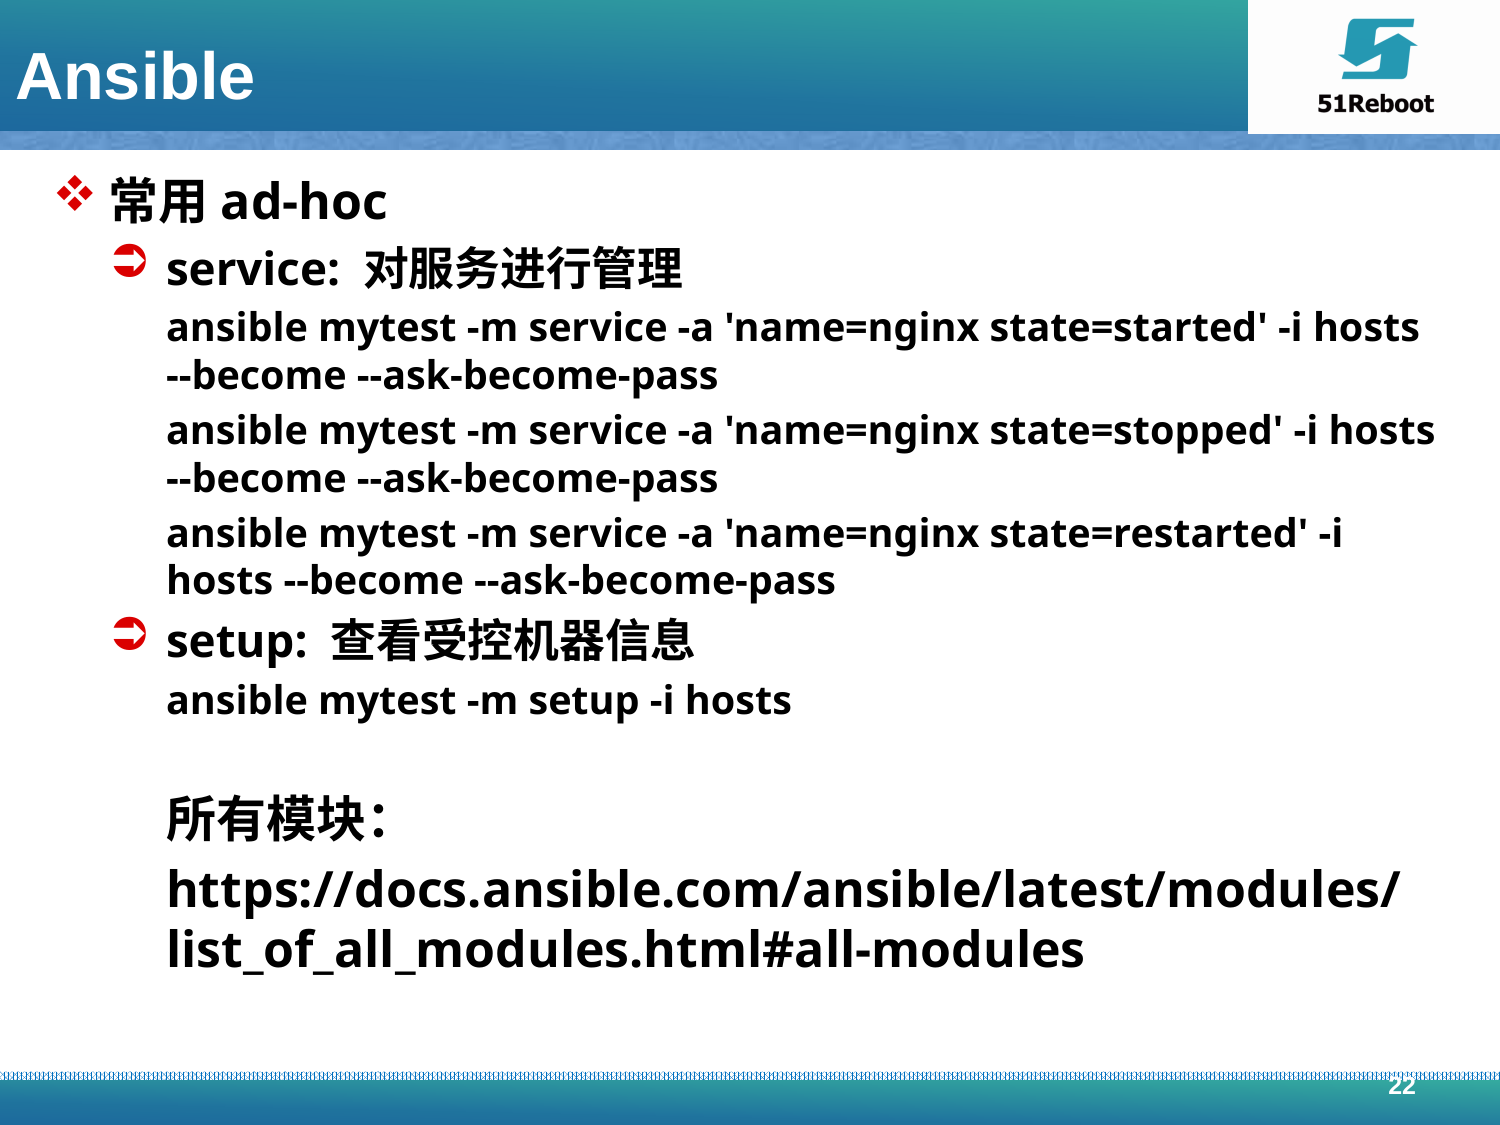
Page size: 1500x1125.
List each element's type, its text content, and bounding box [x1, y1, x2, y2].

picture [0, 1080, 1500, 1125]
title Ansible [0, 24, 1038, 121]
list 常用ad-hoc service: 对服务进行管理 ansible mytest -m service -a 'name=nginx state=started' -i hosts --become --ask-become-pass ansible mytest -m service -a 'name=nginx state=stopped' -i hosts --become --ask-become-pass ansible mytest -m service -a 'name=nginx state=restarted' -i hosts --become --ask-become-pass setup: 查看受控机器信息 ansible mytest -m setup -i hosts 所有模块： https://docs.ansible.com/ansible/latest/modules/list_of_all_modules.html#all-modules [37, 162, 1463, 1051]
picture [0, 0, 1500, 150]
